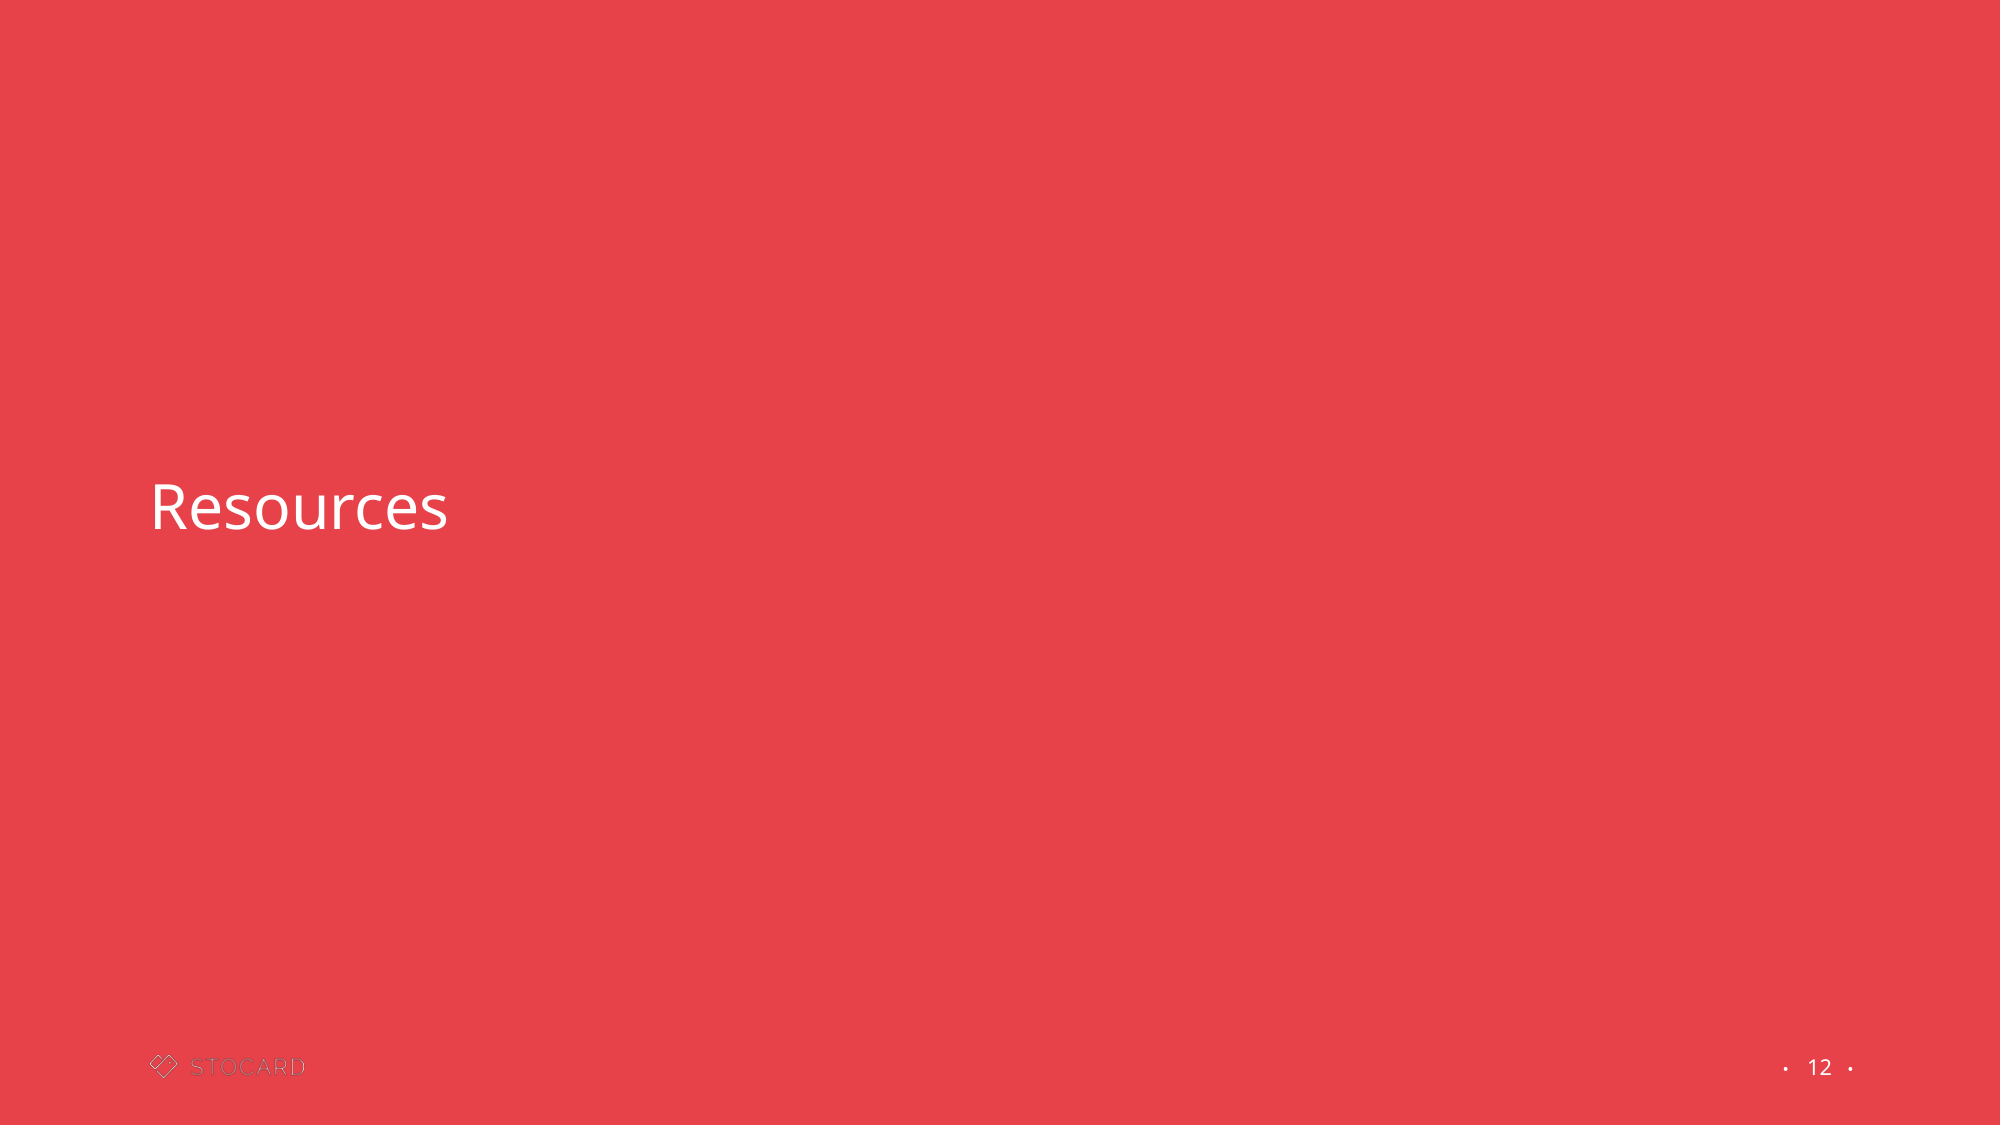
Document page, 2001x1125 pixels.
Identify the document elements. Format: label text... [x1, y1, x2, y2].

picture [149, 1054, 305, 1079]
list Resources [149, 444, 859, 681]
